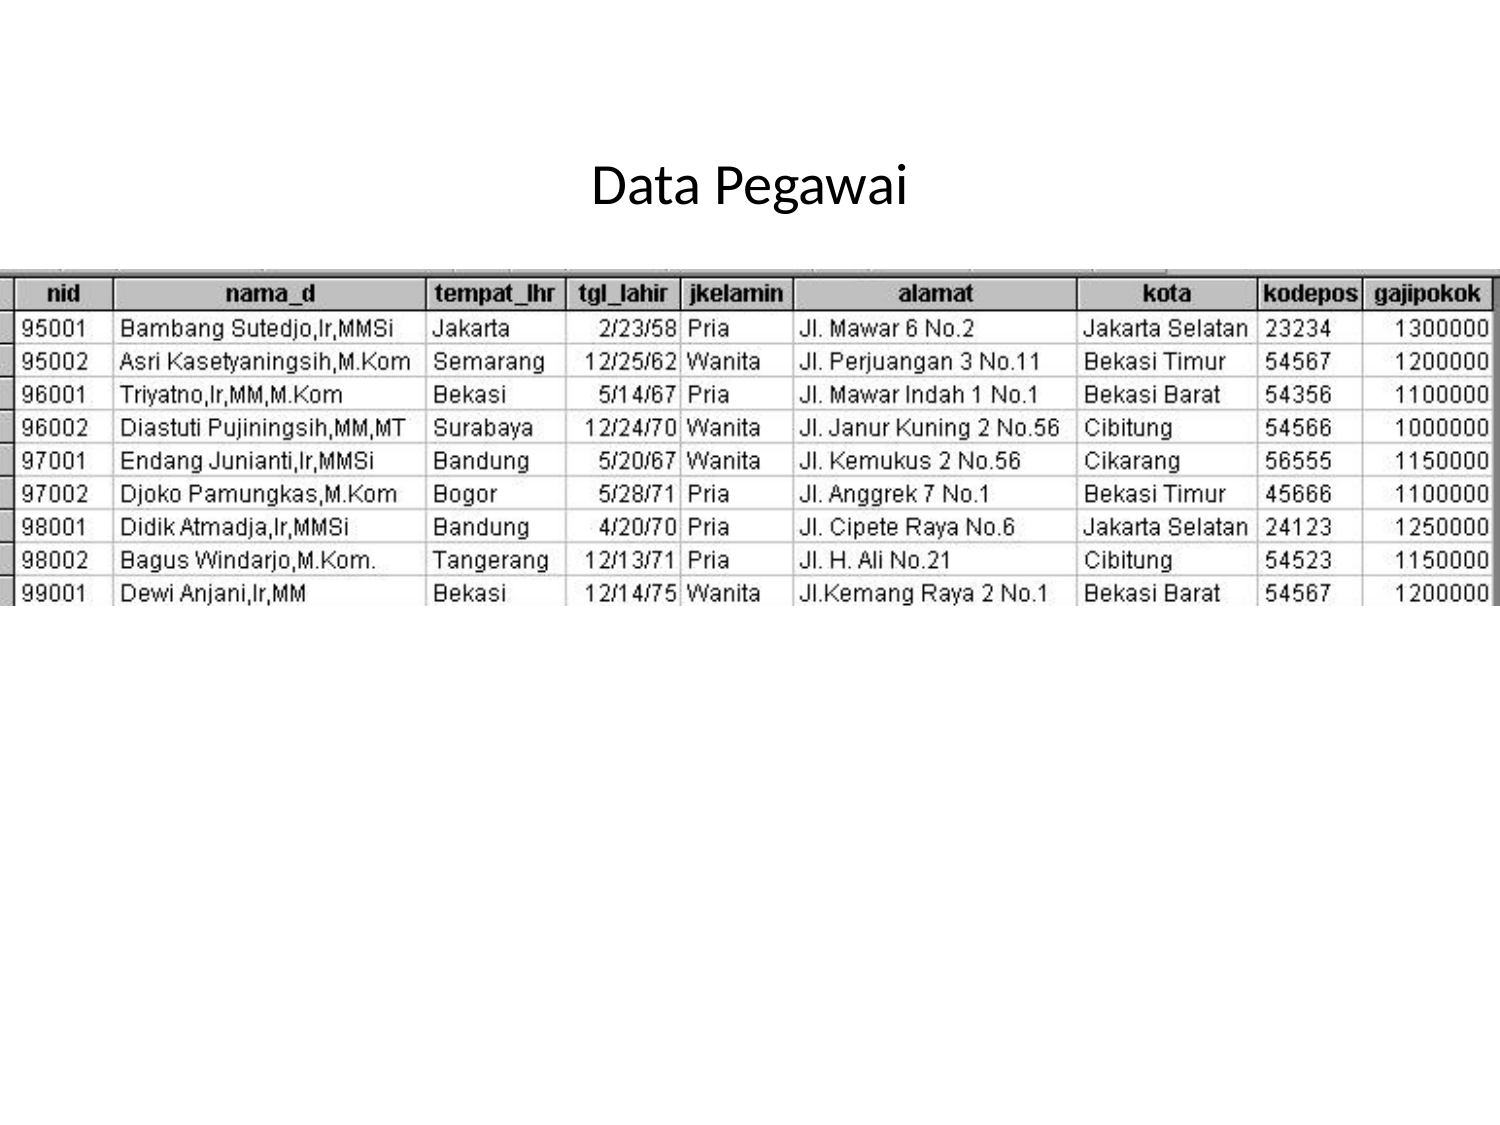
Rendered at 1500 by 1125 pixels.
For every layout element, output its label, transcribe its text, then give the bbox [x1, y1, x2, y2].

text_box Data Pegawai [374, 133, 1125, 224]
picture [0, 269, 1500, 606]
